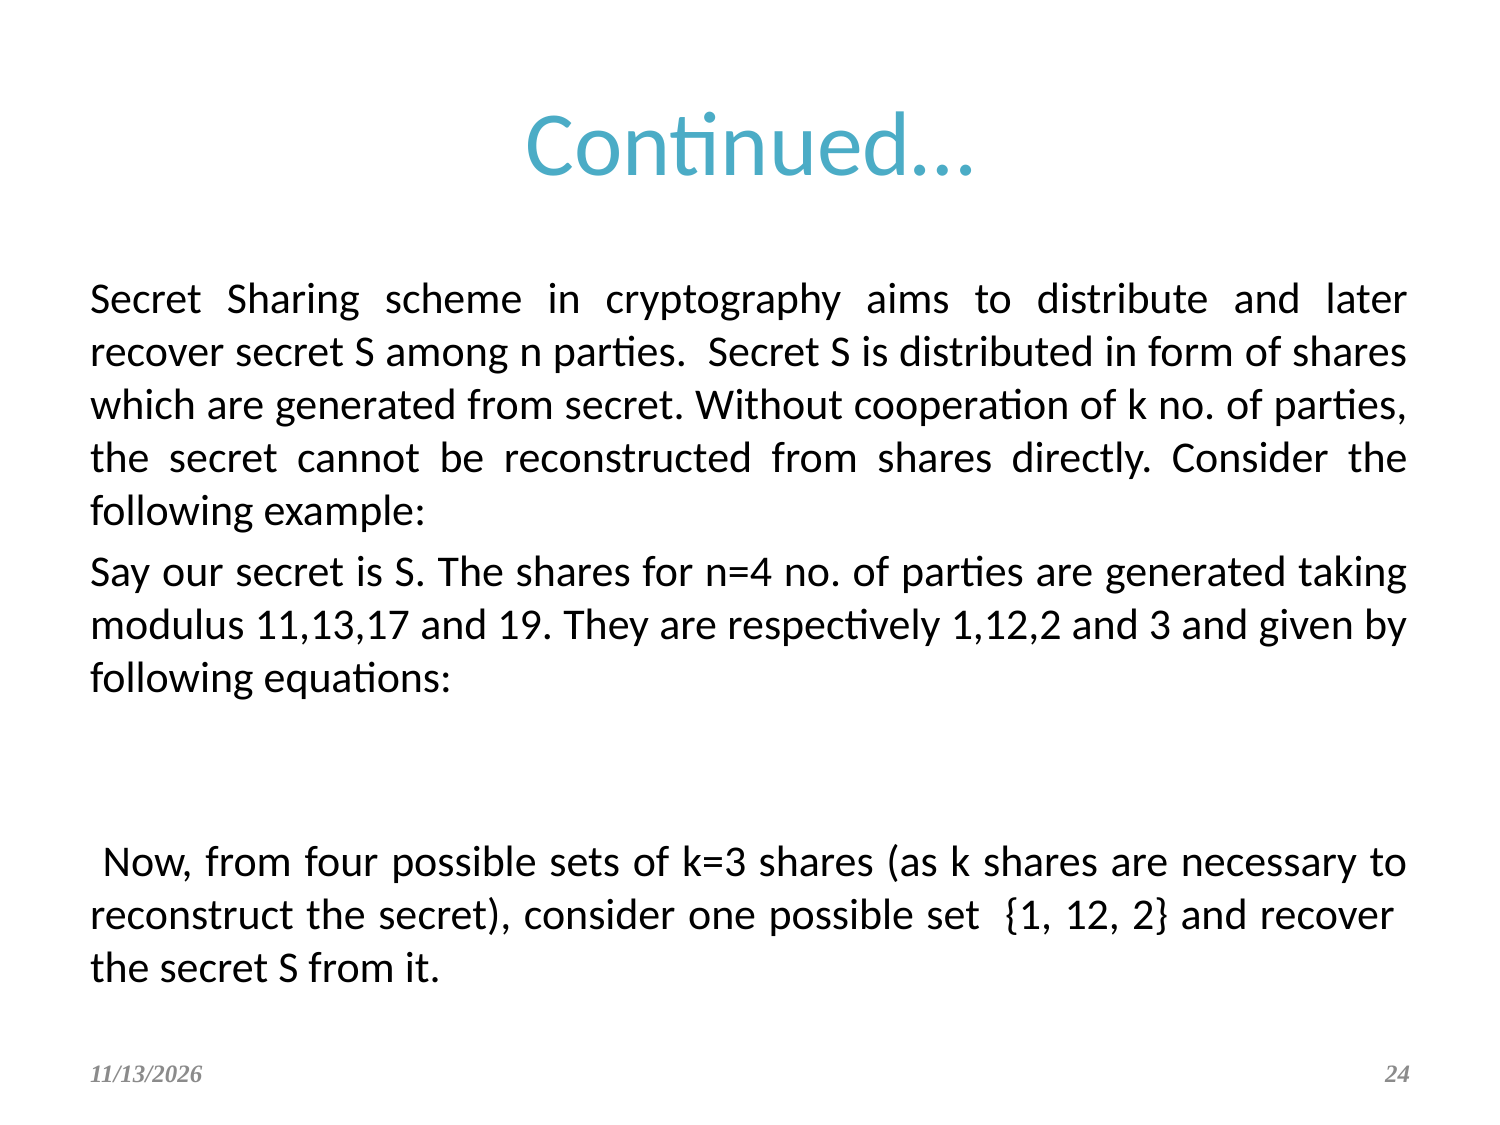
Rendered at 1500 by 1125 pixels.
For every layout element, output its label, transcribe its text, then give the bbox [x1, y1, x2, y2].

title Continued… [75, 45, 1425, 233]
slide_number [75, 1042, 425, 1103]
slide_number 24 [1074, 1042, 1425, 1103]
list Secret Sharing scheme in cryptography aims to distribute and later recover secret S among n parties. Secret S is distributed in form of shares which are generated from secret. Without cooperation of k no. of parties, the secret cannot be reconstructed from shares directly. Consider the following example: Say our secret is S. The shares for n=4 no. of parties are generated taking modulus 11,13,17 and 19. They are respectively 1,12,2 and 3 and given by following equations: Now, from four possible sets of k=3 shares (as k shares are necessary to reconstruct the secret), consider one possible set {1, 12, 2} and recover the secret S from it. [75, 262, 1425, 1005]
